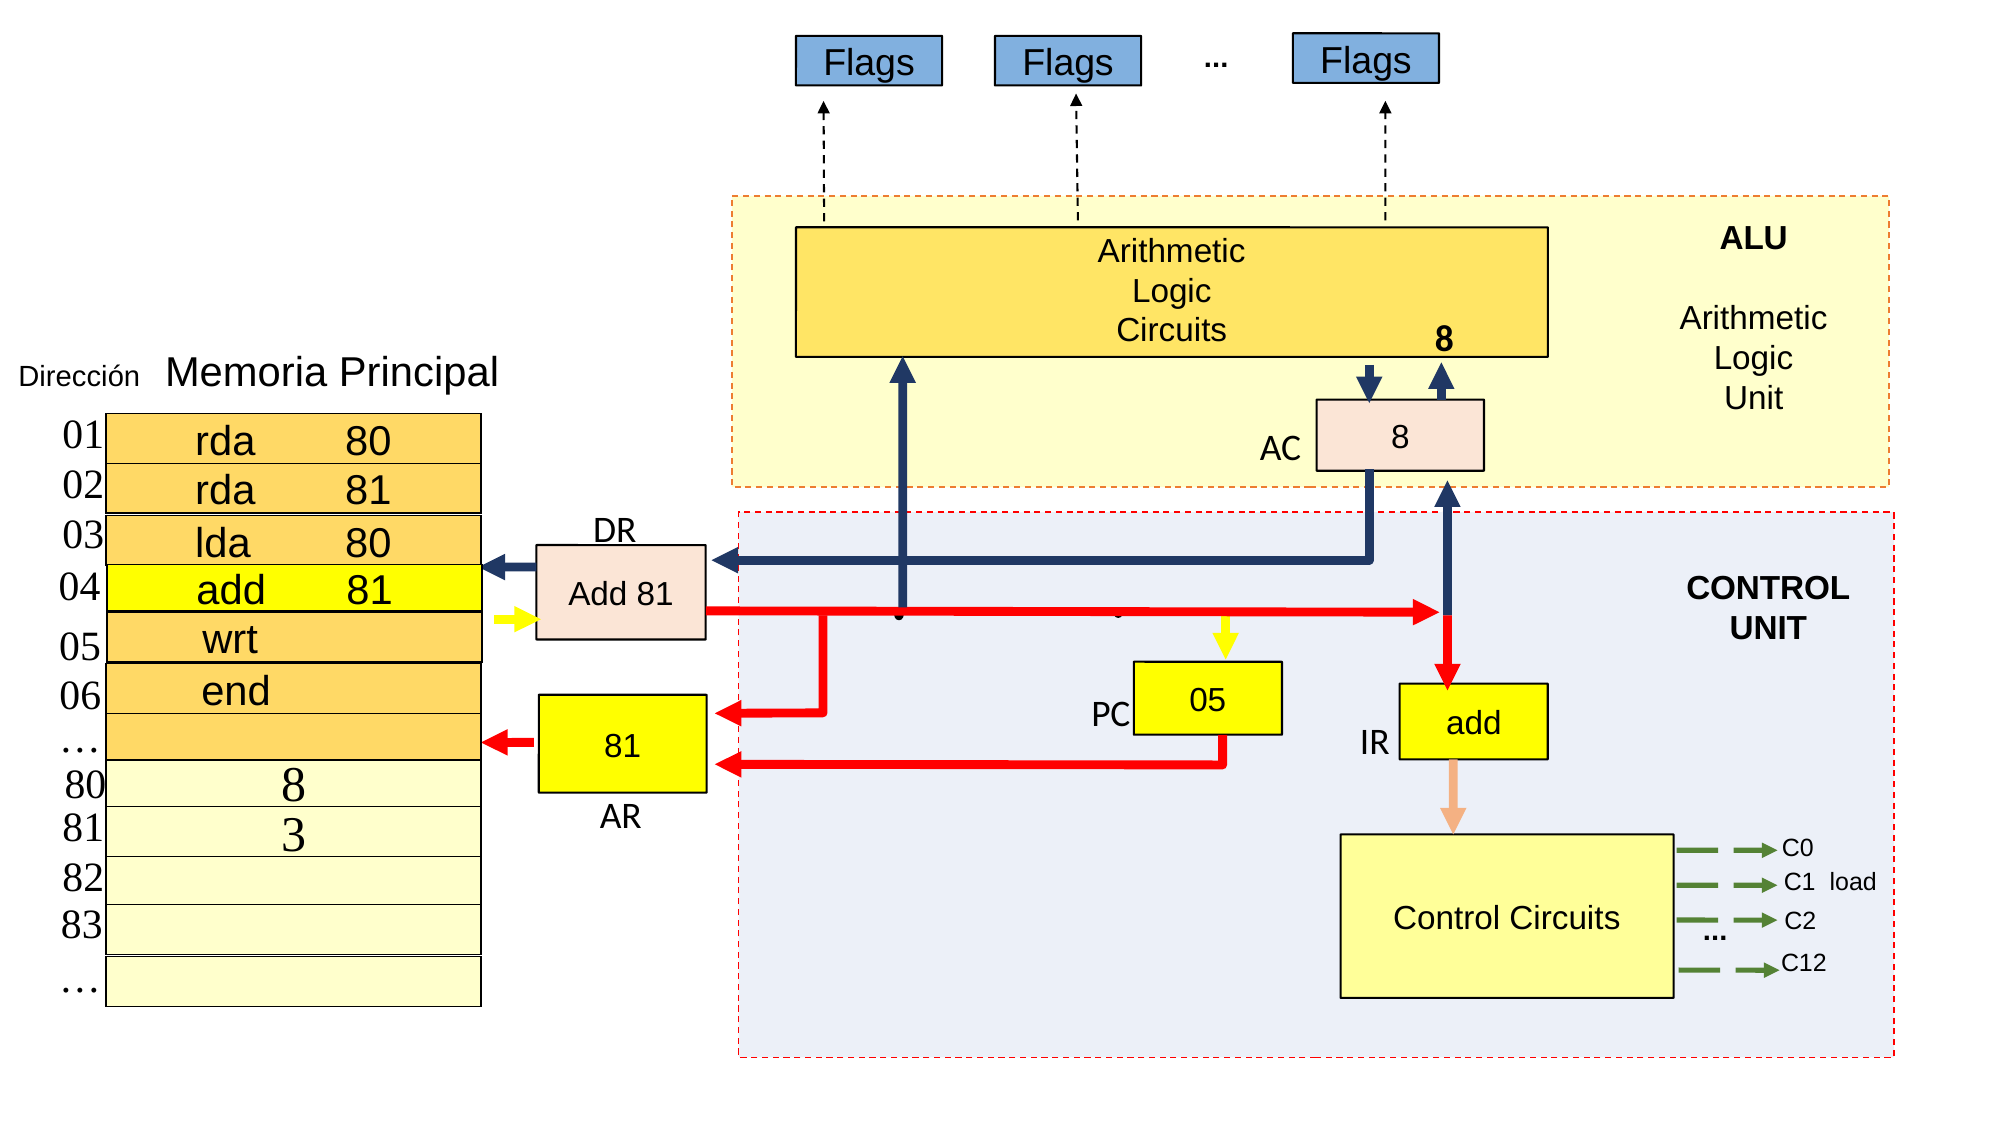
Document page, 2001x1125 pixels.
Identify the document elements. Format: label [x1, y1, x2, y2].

text_box [1379, 100, 1392, 121]
text_box [538, 694, 707, 844]
text_box [795, 35, 943, 86]
text_box [1190, 36, 1243, 81]
text_box [817, 100, 830, 114]
text_box [994, 35, 1142, 86]
text_box [1292, 33, 1439, 83]
text_box [16, 956, 481, 1007]
text_box [1070, 93, 1083, 110]
text_box [16, 191, 1897, 1058]
text_box [16, 612, 534, 955]
text_box [0, 337, 515, 403]
